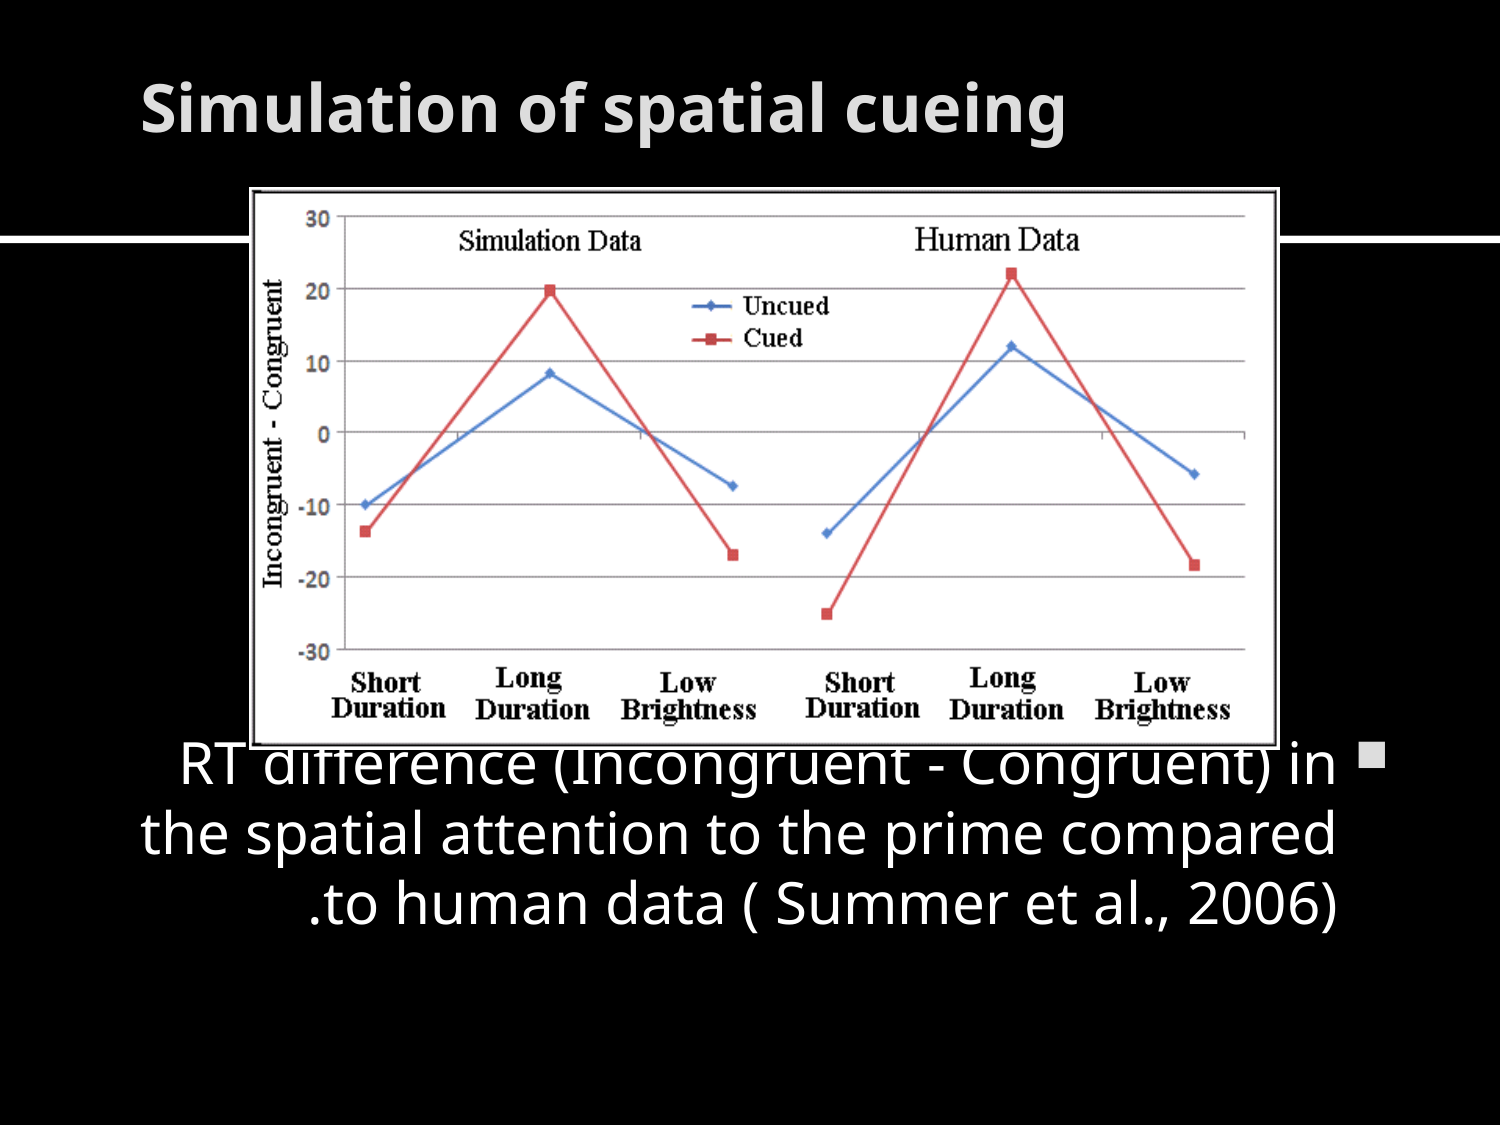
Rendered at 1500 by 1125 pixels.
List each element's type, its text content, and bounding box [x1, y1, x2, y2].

title Simulation of spatial cueing [125, 12, 1475, 200]
list RT difference (Incongruent - Congruent) in the spatial attention to the prime compared to human data ( Summer et al., 2006). [75, 291, 1425, 1050]
picture [249, 187, 1280, 750]
